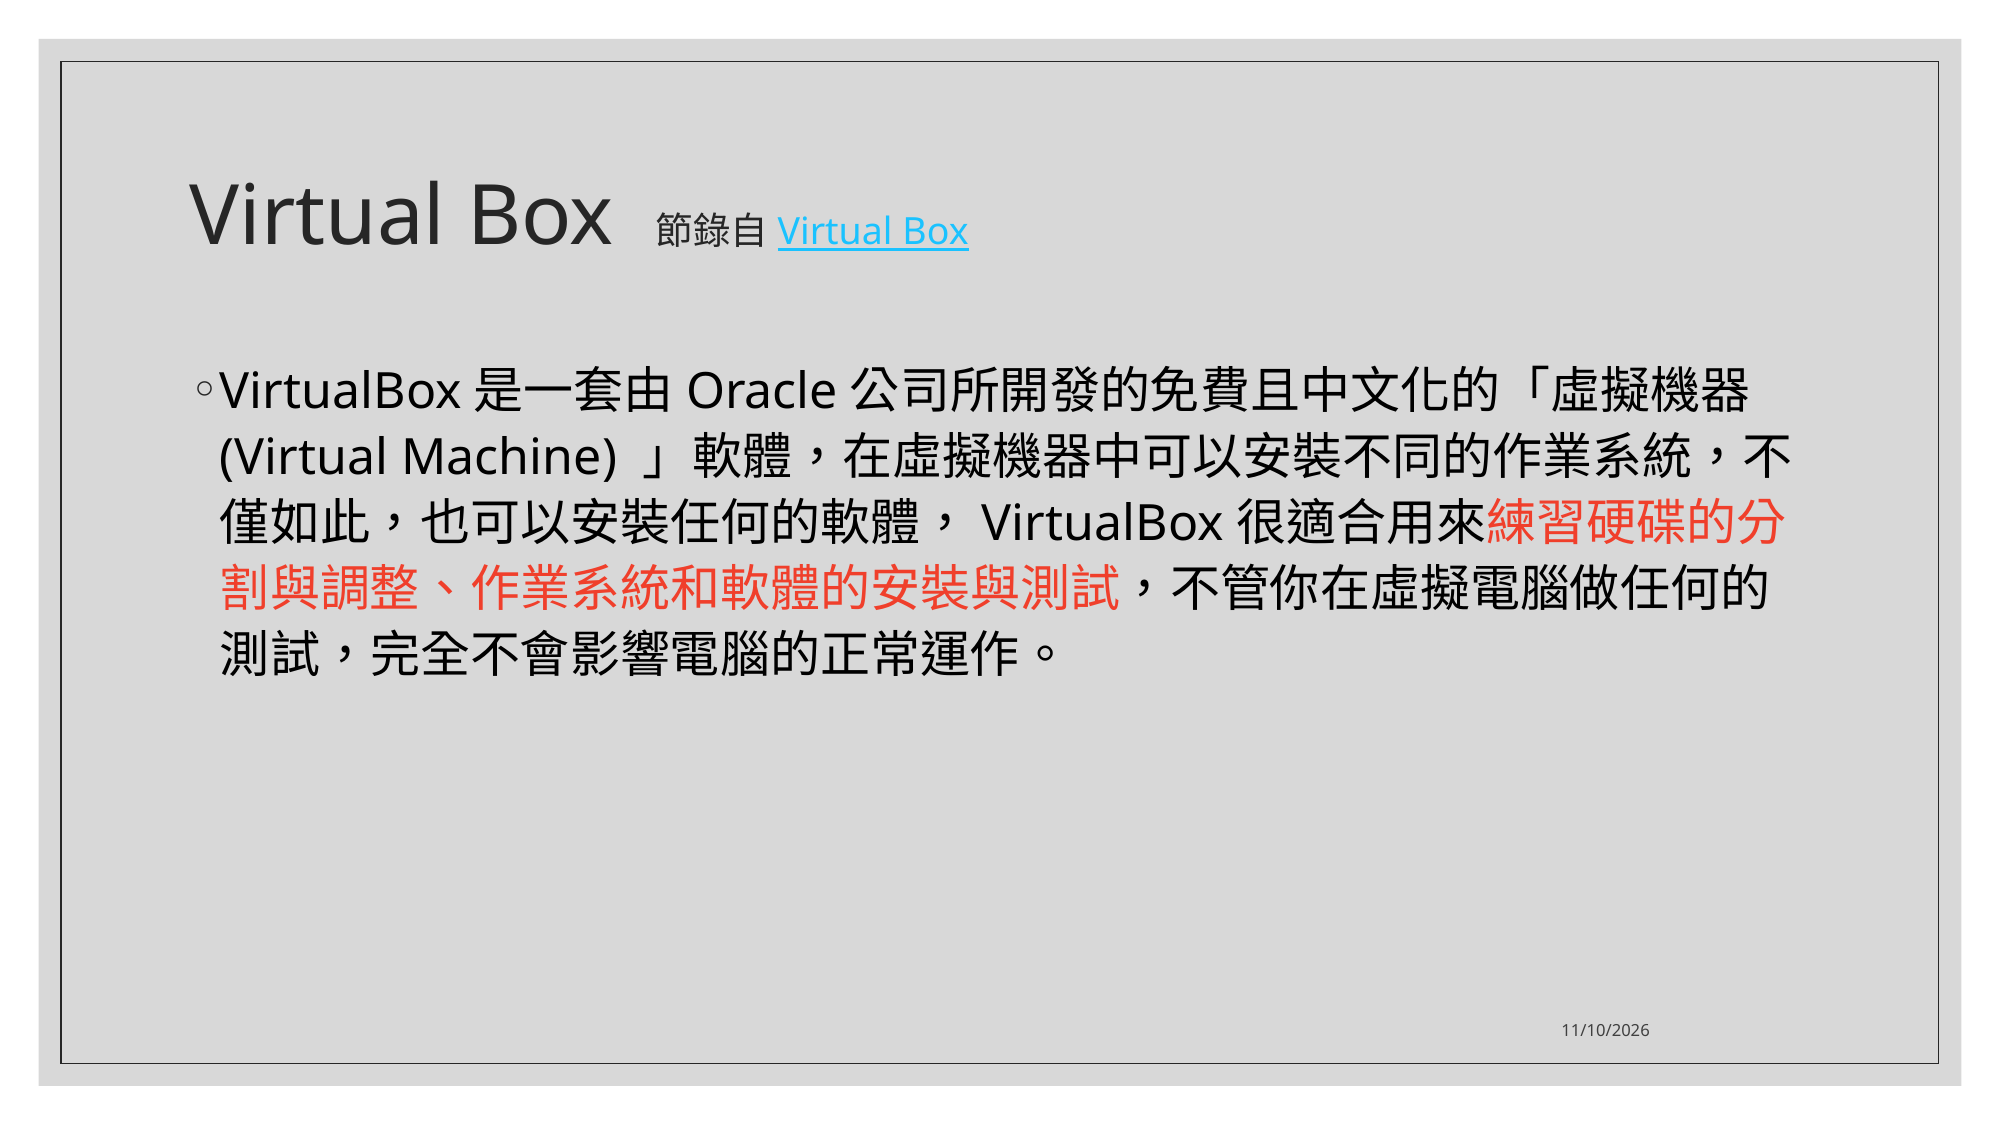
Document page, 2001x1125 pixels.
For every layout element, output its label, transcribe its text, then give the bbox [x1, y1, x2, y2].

title Virtual Box 節錄自Virtual Box [174, 105, 1825, 331]
list VirtualBox是一套由Oracle公司所開發的免費且中文化的「虛擬機器(Virtual Machine) 」軟體，在虛擬機器中可以安裝不同的作業系統，不僅如此，也可以安裝任何的軟體，VirtualBox很適合用來練習硬碟的分割與調整、作業系統和軟體的安裝與測試，不管你在虛擬電腦做任何的測試，完全不會影響電腦的正常運作。 [174, 345, 1825, 977]
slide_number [1190, 990, 1665, 1050]
